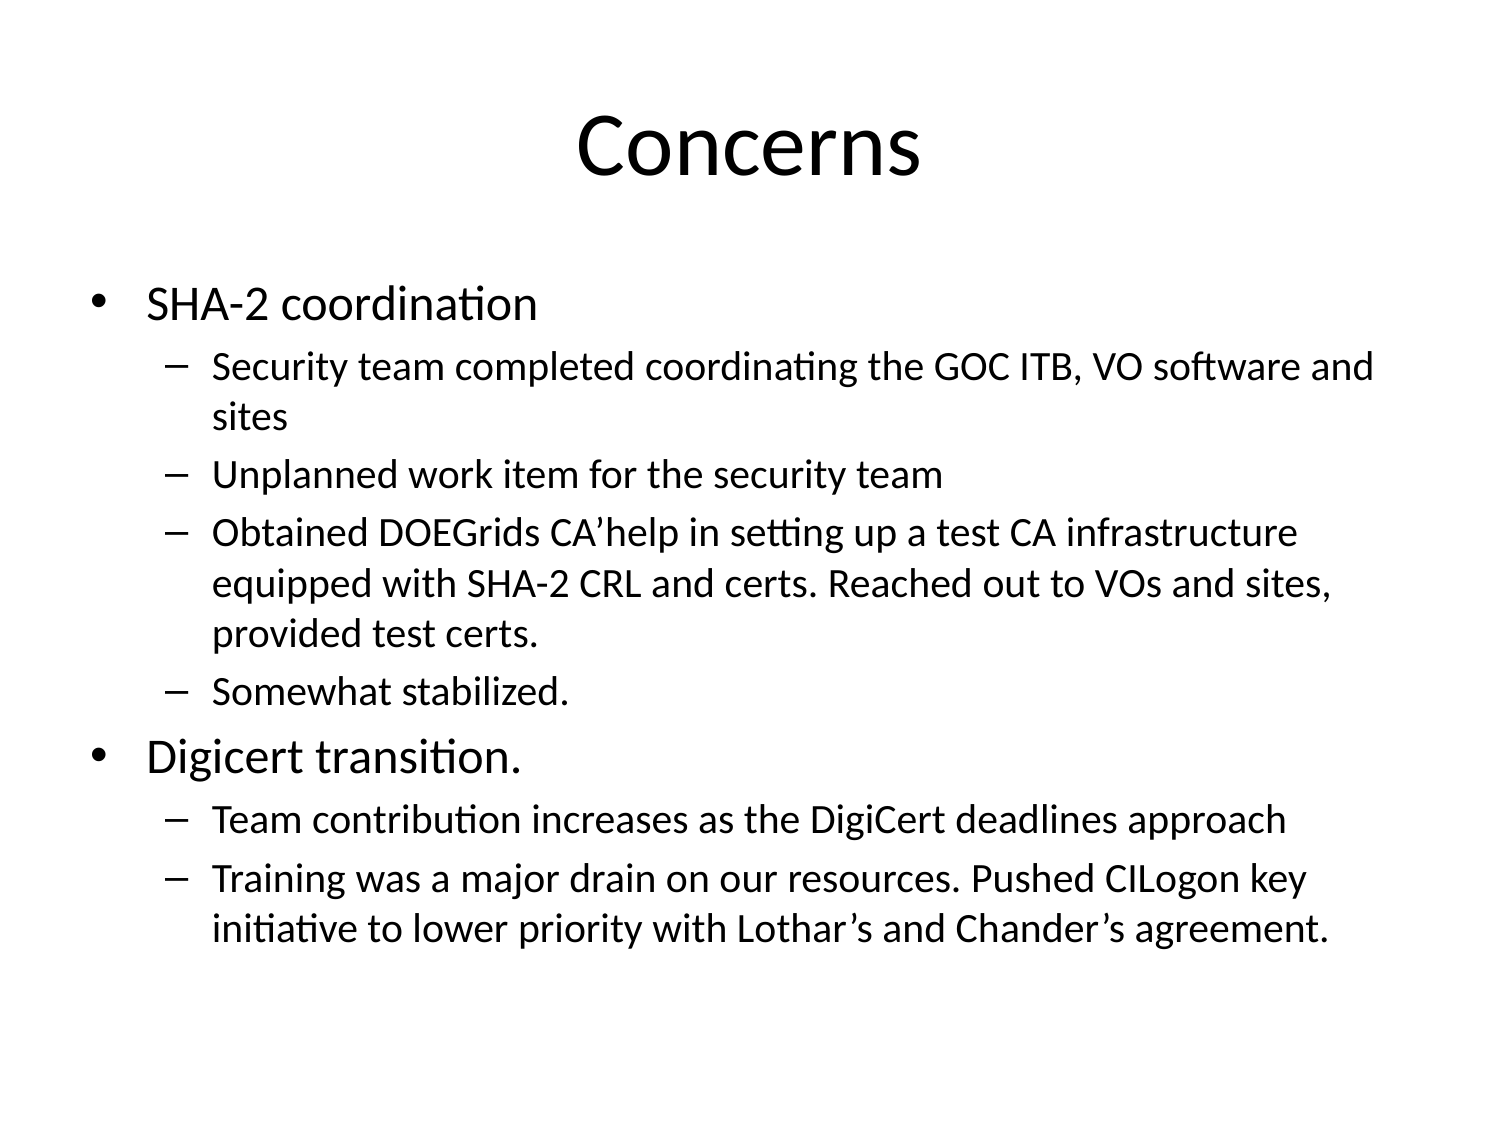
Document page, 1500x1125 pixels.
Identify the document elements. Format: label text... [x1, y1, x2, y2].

list SHA-2 coordination Security team completed coordinating the GOC ITB, VO software and sites Unplanned work item for the security team Obtained DOEGrids CA’help in setting up a test CA infrastructure equipped with SHA-2 CRL and certs. Reached out to VOs and sites, provided test certs. Somewhat stabilized. Digicert transition. Team contribution increases as the DigiCert deadlines approach Training was a major drain on our resources. Pushed CILogon key initiative to lower priority with Lothar’s and Chander’s agreement. [75, 262, 1425, 1005]
title Concerns [75, 45, 1425, 233]
